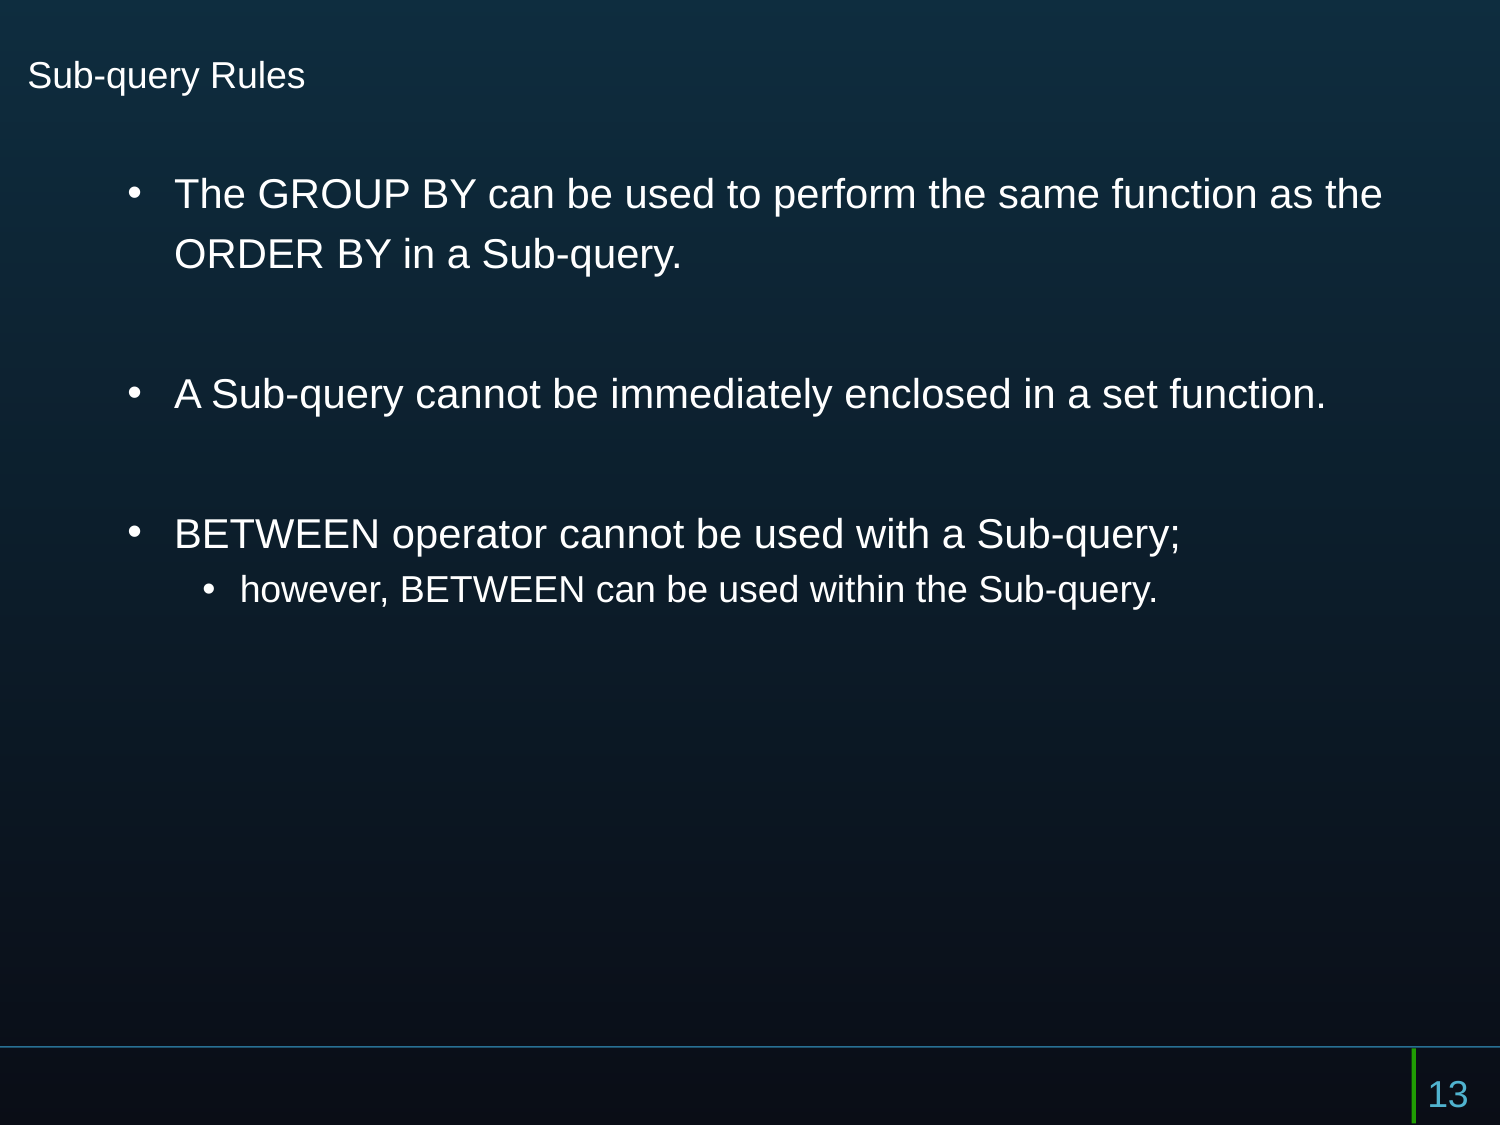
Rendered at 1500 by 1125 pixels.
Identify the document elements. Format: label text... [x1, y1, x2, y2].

slide_number 13 [1412, 1062, 1500, 1125]
title Sub-query Rules [12, 29, 1138, 118]
list The GROUP BY can be used to perform the same function as the ORDER BY in a Sub-query. A Sub-query cannot be immediately enclosed in a set function. BETWEEN operator cannot be used with a Sub-query; however, BETWEEN can be used within the Sub-query. [37, 149, 1475, 950]
